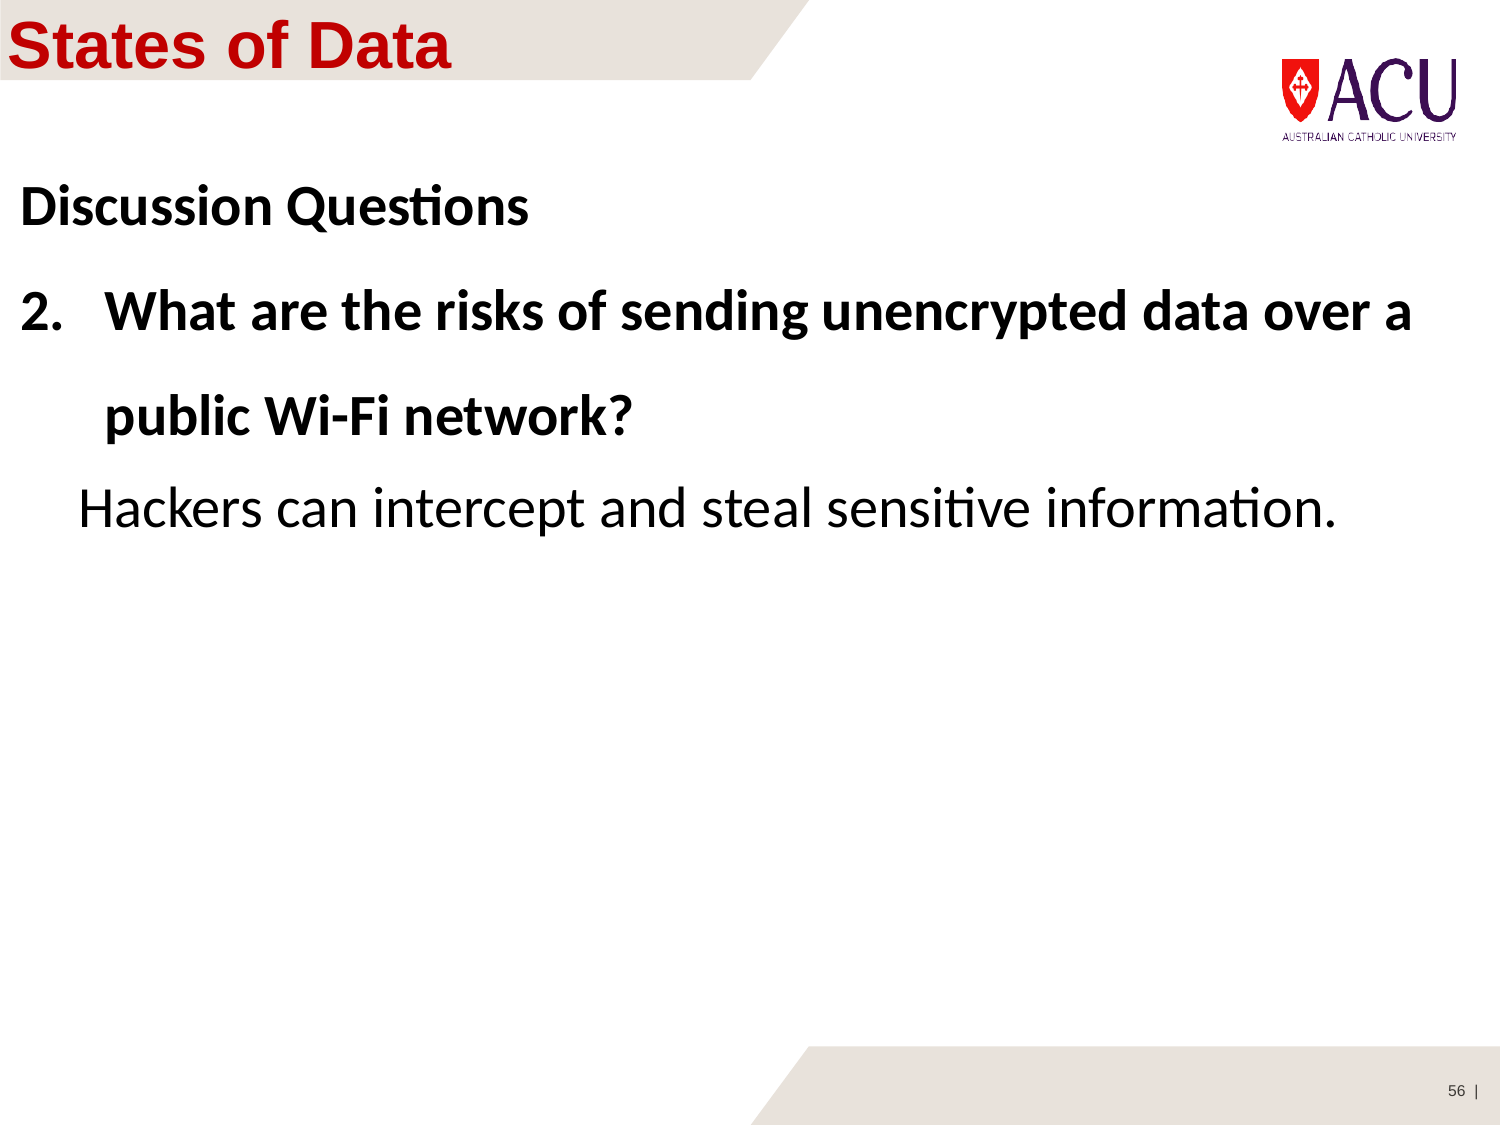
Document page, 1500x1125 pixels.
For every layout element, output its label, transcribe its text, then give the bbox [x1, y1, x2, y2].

text_box Discussion Questions What are the risks of sending unencrypted data over a public Wi-Fi network? [5, 125, 1500, 455]
text_box Hackers can intercept and steal sensitive information. [63, 461, 1495, 547]
title States of Data [5, 0, 454, 125]
picture [1282, 58, 1456, 125]
slide_number 56 | [1446, 1080, 1481, 1125]
